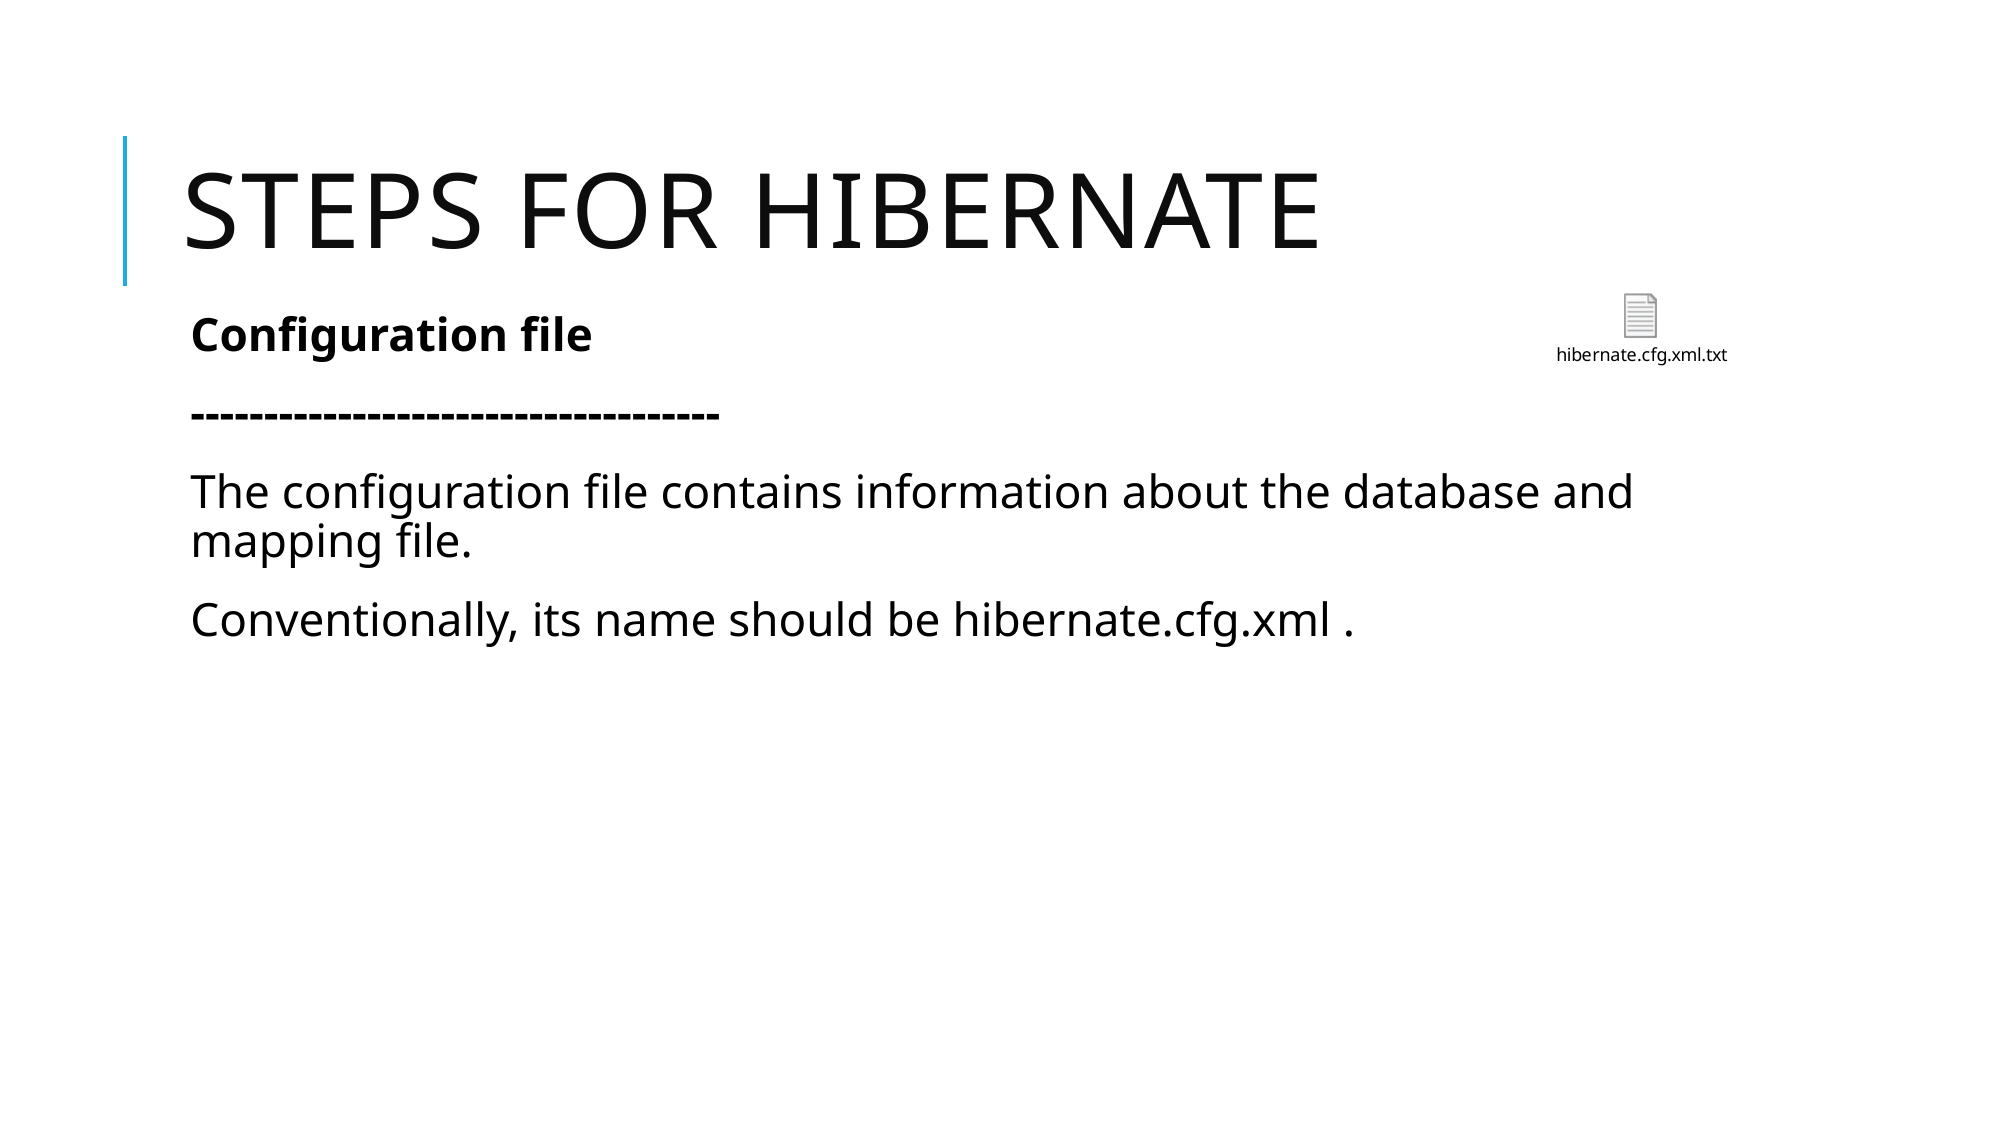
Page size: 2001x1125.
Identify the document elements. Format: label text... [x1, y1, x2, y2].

list Configuration file ------------------------------------ The configuration file contains information about the database and mapping file. Conventionally, its name should be hibernate.cfg.xml . [168, 304, 1763, 1035]
title Steps for hibernate [168, 96, 1763, 304]
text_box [1538, 291, 1744, 373]
